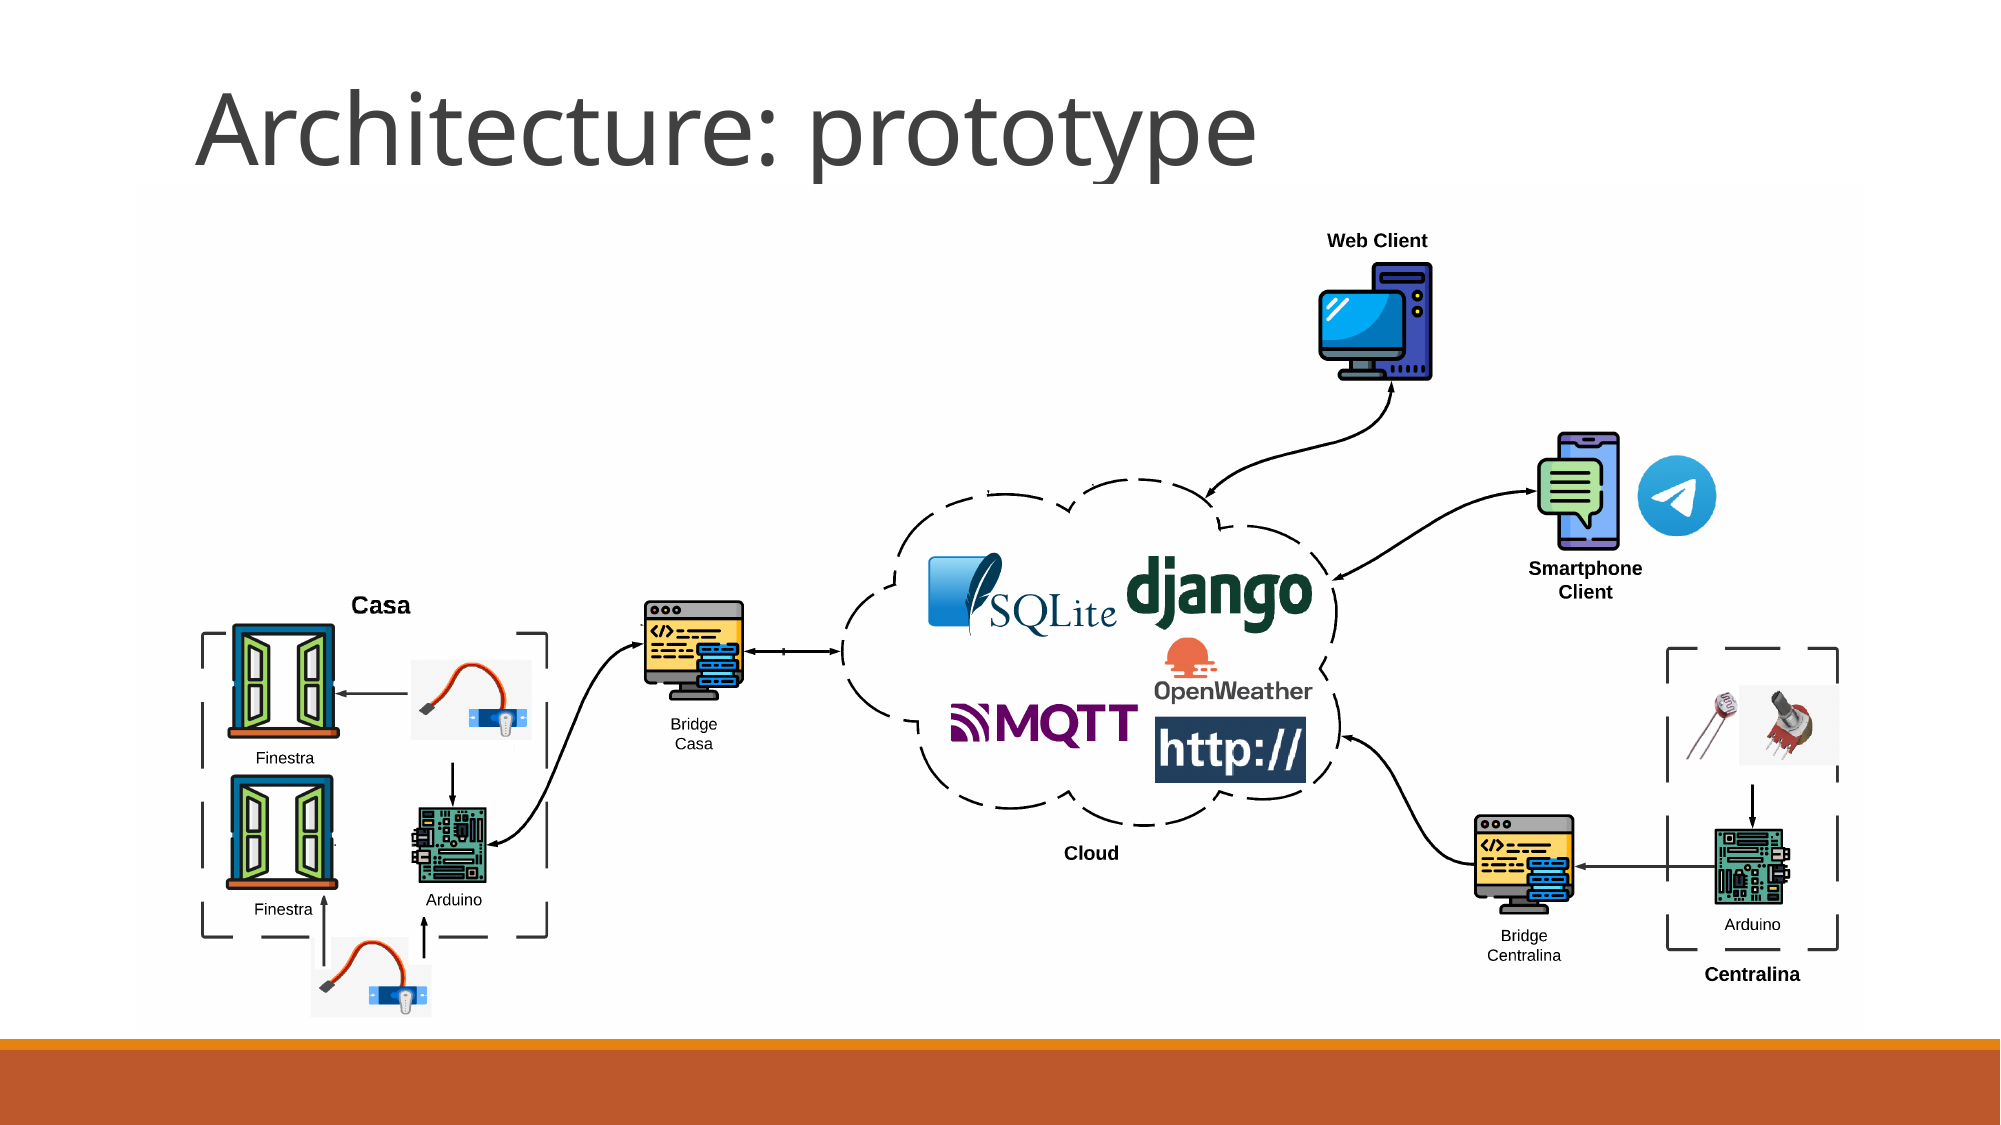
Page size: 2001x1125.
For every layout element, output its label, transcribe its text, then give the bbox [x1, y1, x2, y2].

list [135, 183, 1865, 1031]
title Architecture: prototype [180, 0, 1830, 179]
